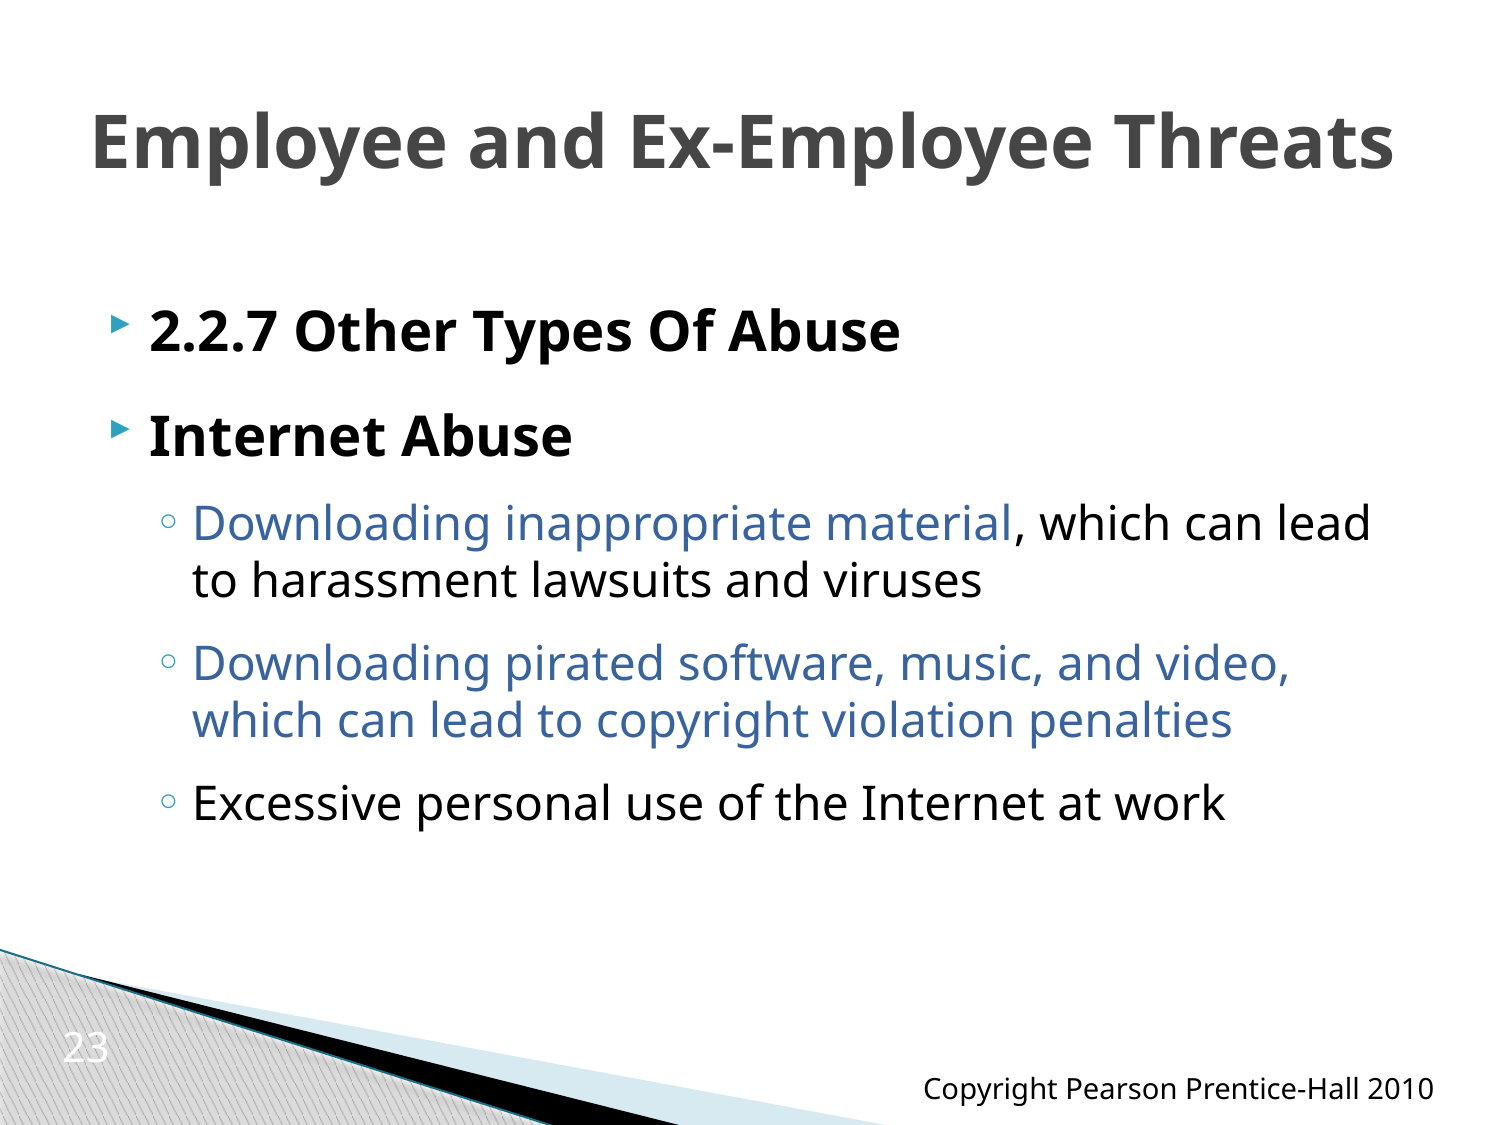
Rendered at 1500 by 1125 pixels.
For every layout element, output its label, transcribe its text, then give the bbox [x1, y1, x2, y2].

title Employee and Ex-Employee Threats [75, 45, 1425, 233]
slide_number 23 [0, 1025, 125, 1085]
list 2.2.7 Other Types Of Abuse Internet Abuse Downloading inappropriate material, which can lead to harassment lawsuits and viruses Downloading pirated software, music, and video, which can lead to copyright violation penalties Excessive personal use of the Internet at work [74, 287, 1426, 986]
footer Copyright Pearson Prentice-Hall 2010 [737, 1052, 1450, 1113]
